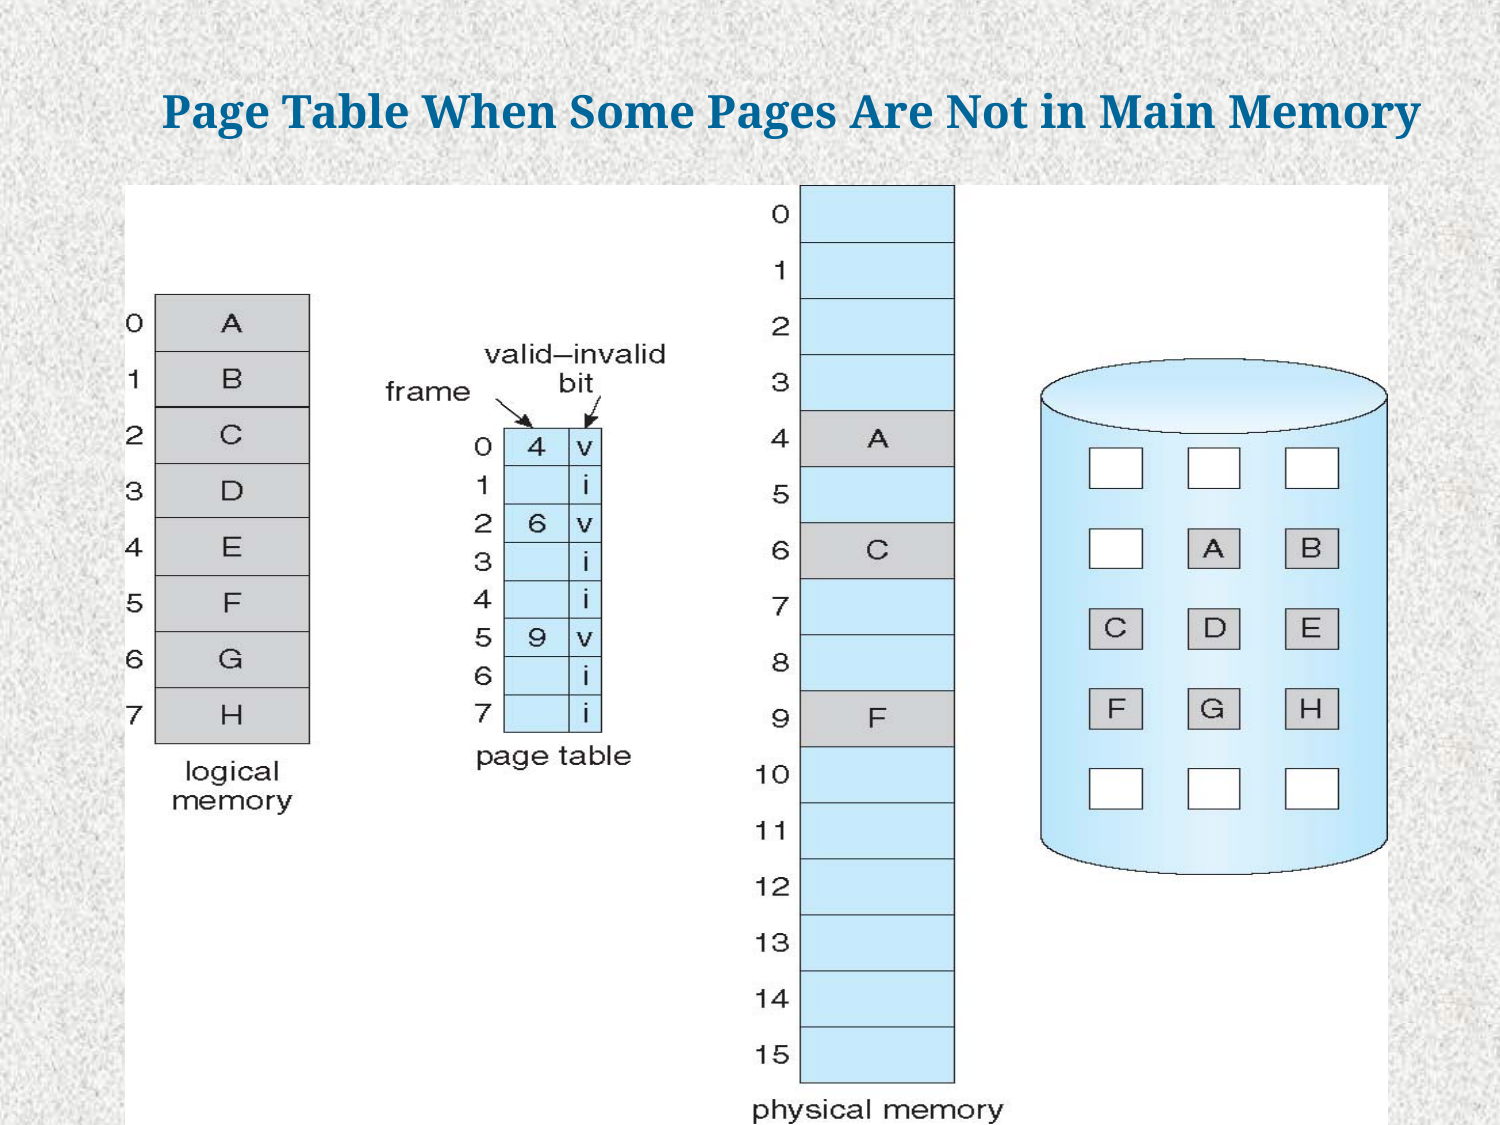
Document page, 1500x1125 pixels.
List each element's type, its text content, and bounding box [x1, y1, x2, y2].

picture [0, 0, 1500, 1125]
title Page Table When Some Pages Are Not in Main Memory [106, 6, 1478, 145]
